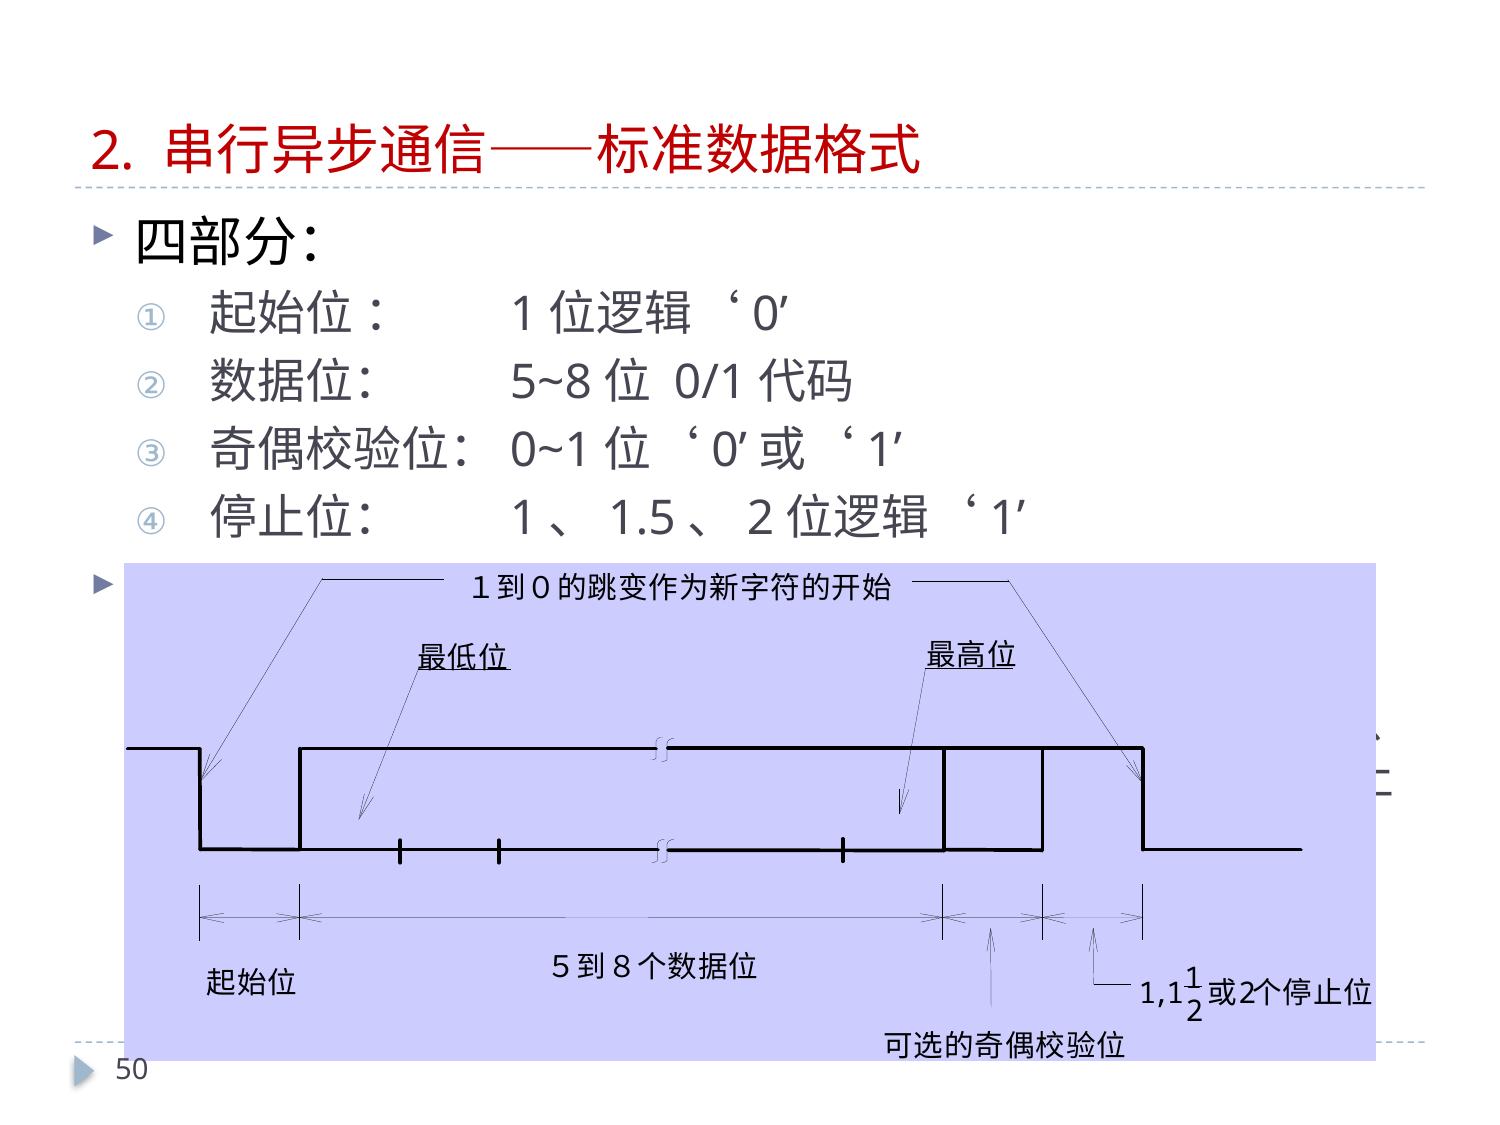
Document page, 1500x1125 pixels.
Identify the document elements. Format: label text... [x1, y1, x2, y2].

list 四部分： 起始位 ： 1位逻辑‘0’ 数据位： 5~8位 0/1代码 奇偶校验位： 0~1位‘0’或‘1’ 停止位： 1、1.5、2位逻辑‘1’ 一帧数据发送时序 异步通信时，一帧字符以起始位‘0’开始，紧跟着是数据位（先发数据最低位，再是高位）奇偶校验位，最后以停止位结束。无数据传送时，通信线长时间逻辑‘1’，停止位 [75, 200, 1425, 1010]
slide_number 50 [100, 1042, 426, 1103]
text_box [123, 562, 1377, 1061]
title 2. 串行异步通信——标准数据格式 [75, 24, 1425, 188]
